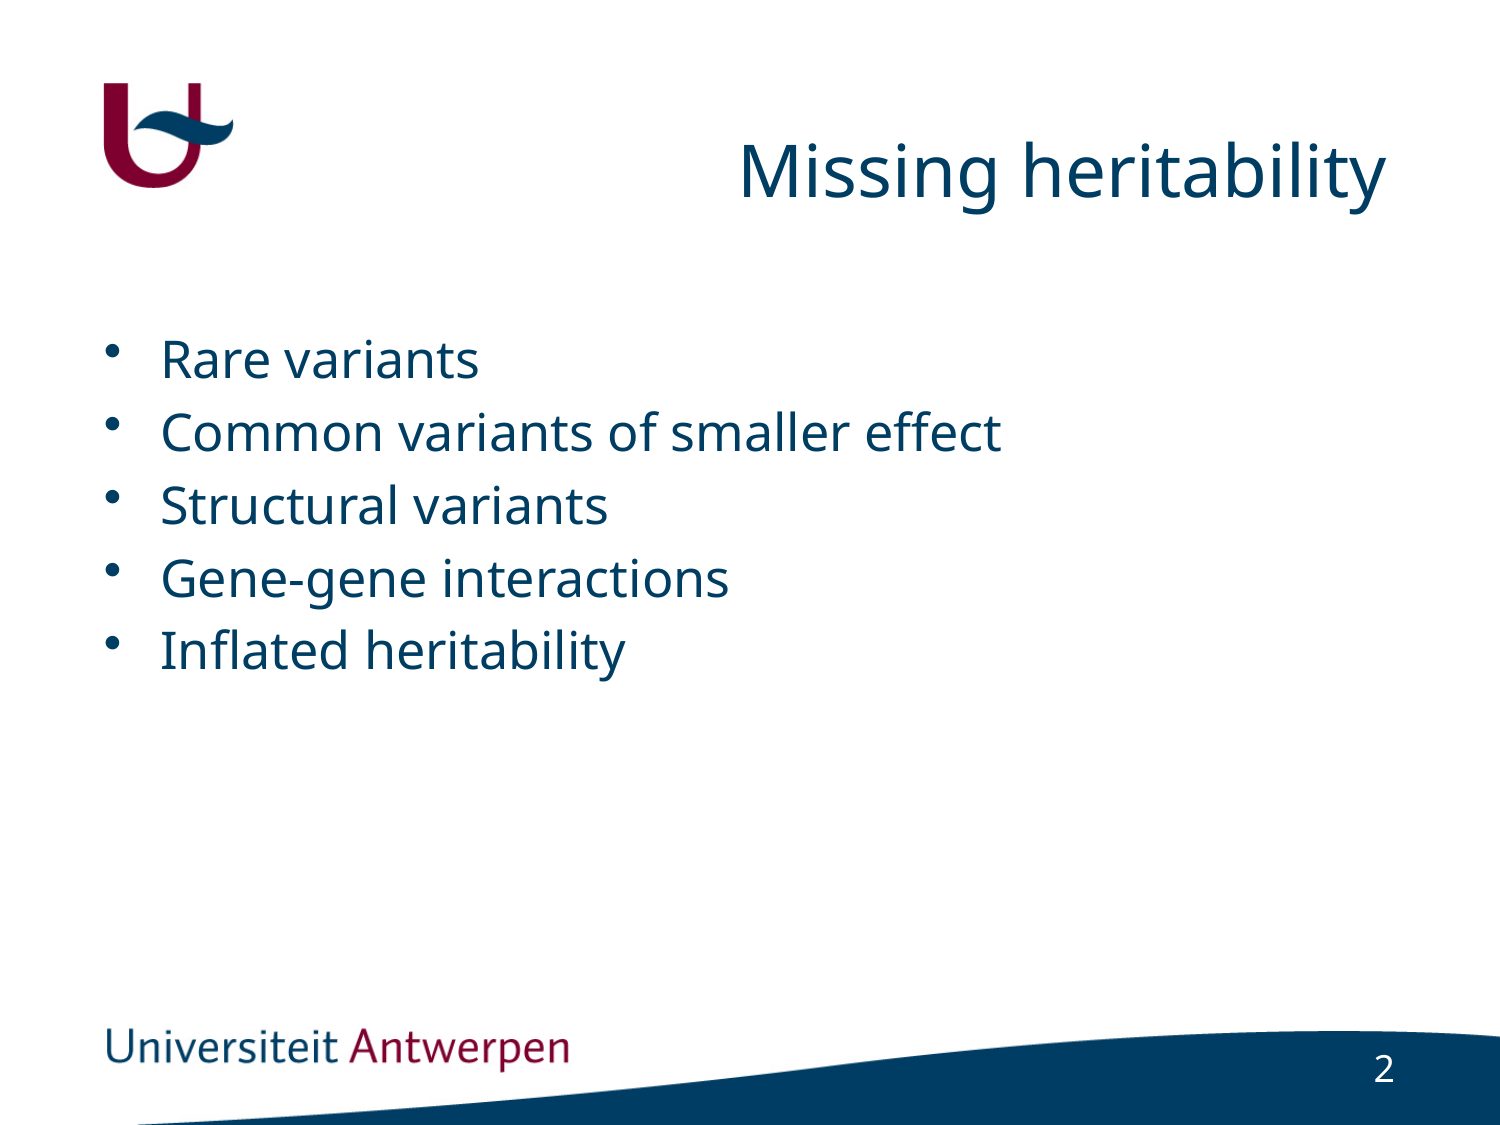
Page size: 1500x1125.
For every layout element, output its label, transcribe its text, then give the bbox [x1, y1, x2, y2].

picture [103, 83, 234, 188]
picture [103, 1020, 1500, 1125]
list Rare variants Common variants of smaller effect Structural variants Gene-gene interactions Inflated heritability [103, 326, 1395, 979]
title Missing heritability [179, 115, 1388, 220]
